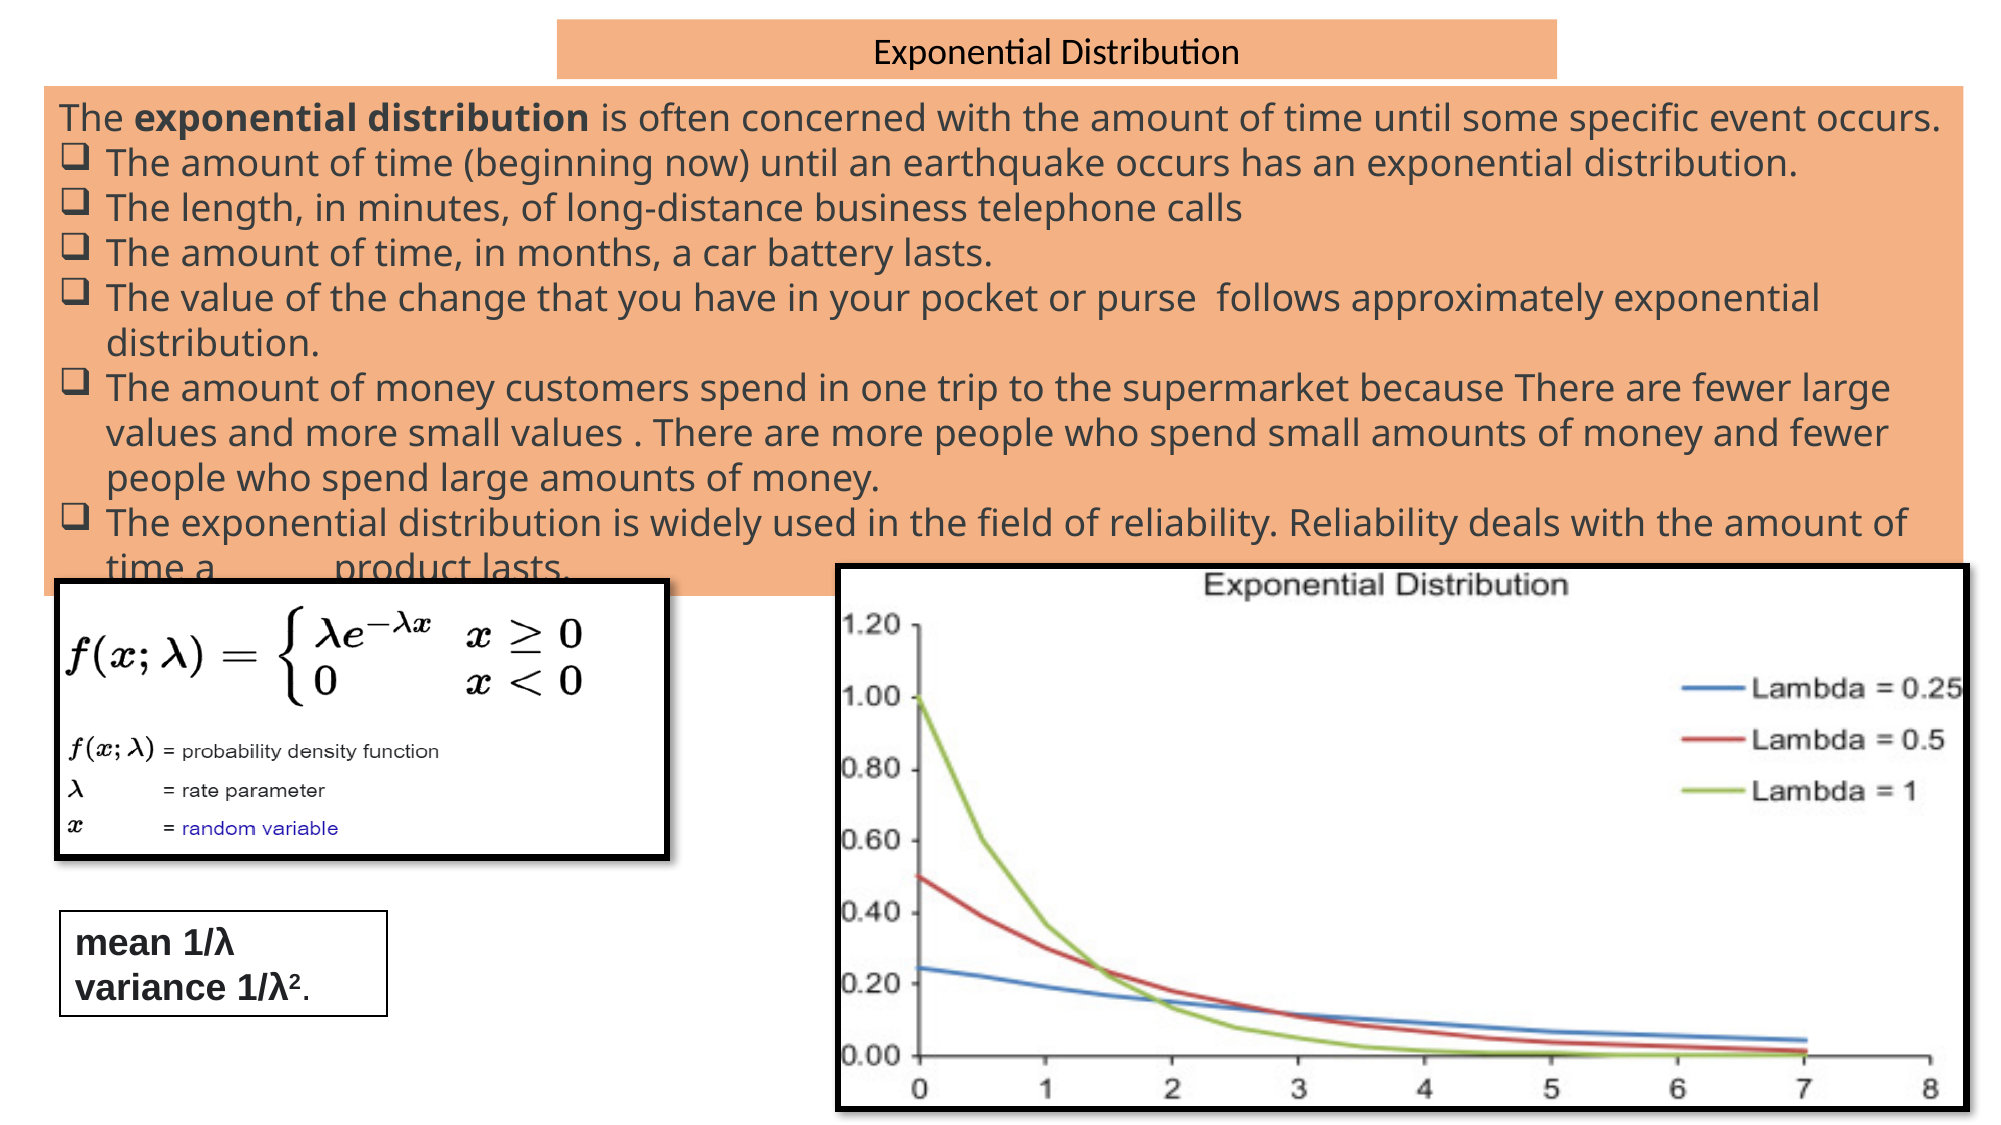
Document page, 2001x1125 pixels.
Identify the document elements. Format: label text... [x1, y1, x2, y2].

text_box The exponential distribution is often concerned with the amount of time until some specific event occurs. The amount of time (beginning now) until an earthquake occurs has an exponential distribution. The length, in minutes, of long-distance business telephone calls The amount of time, in months, a car battery lasts. The value of the change that you have in your pocket or purse follows approximately exponential distribution. The amount of money customers spend in one trip to the supermarket because There are fewer large values and more small values . There are more people who spend small amounts of money and fewer people who spend large amounts of money. The exponential distribution is widely used in the field of reliability. Reliability deals with the amount of time a product lasts. [44, 86, 1964, 596]
text_box mean 1/λ variance 1/λ2. [59, 910, 388, 1017]
picture [841, 569, 1964, 1106]
text_box Exponential Distribution [556, 19, 1558, 80]
picture [59, 583, 665, 855]
